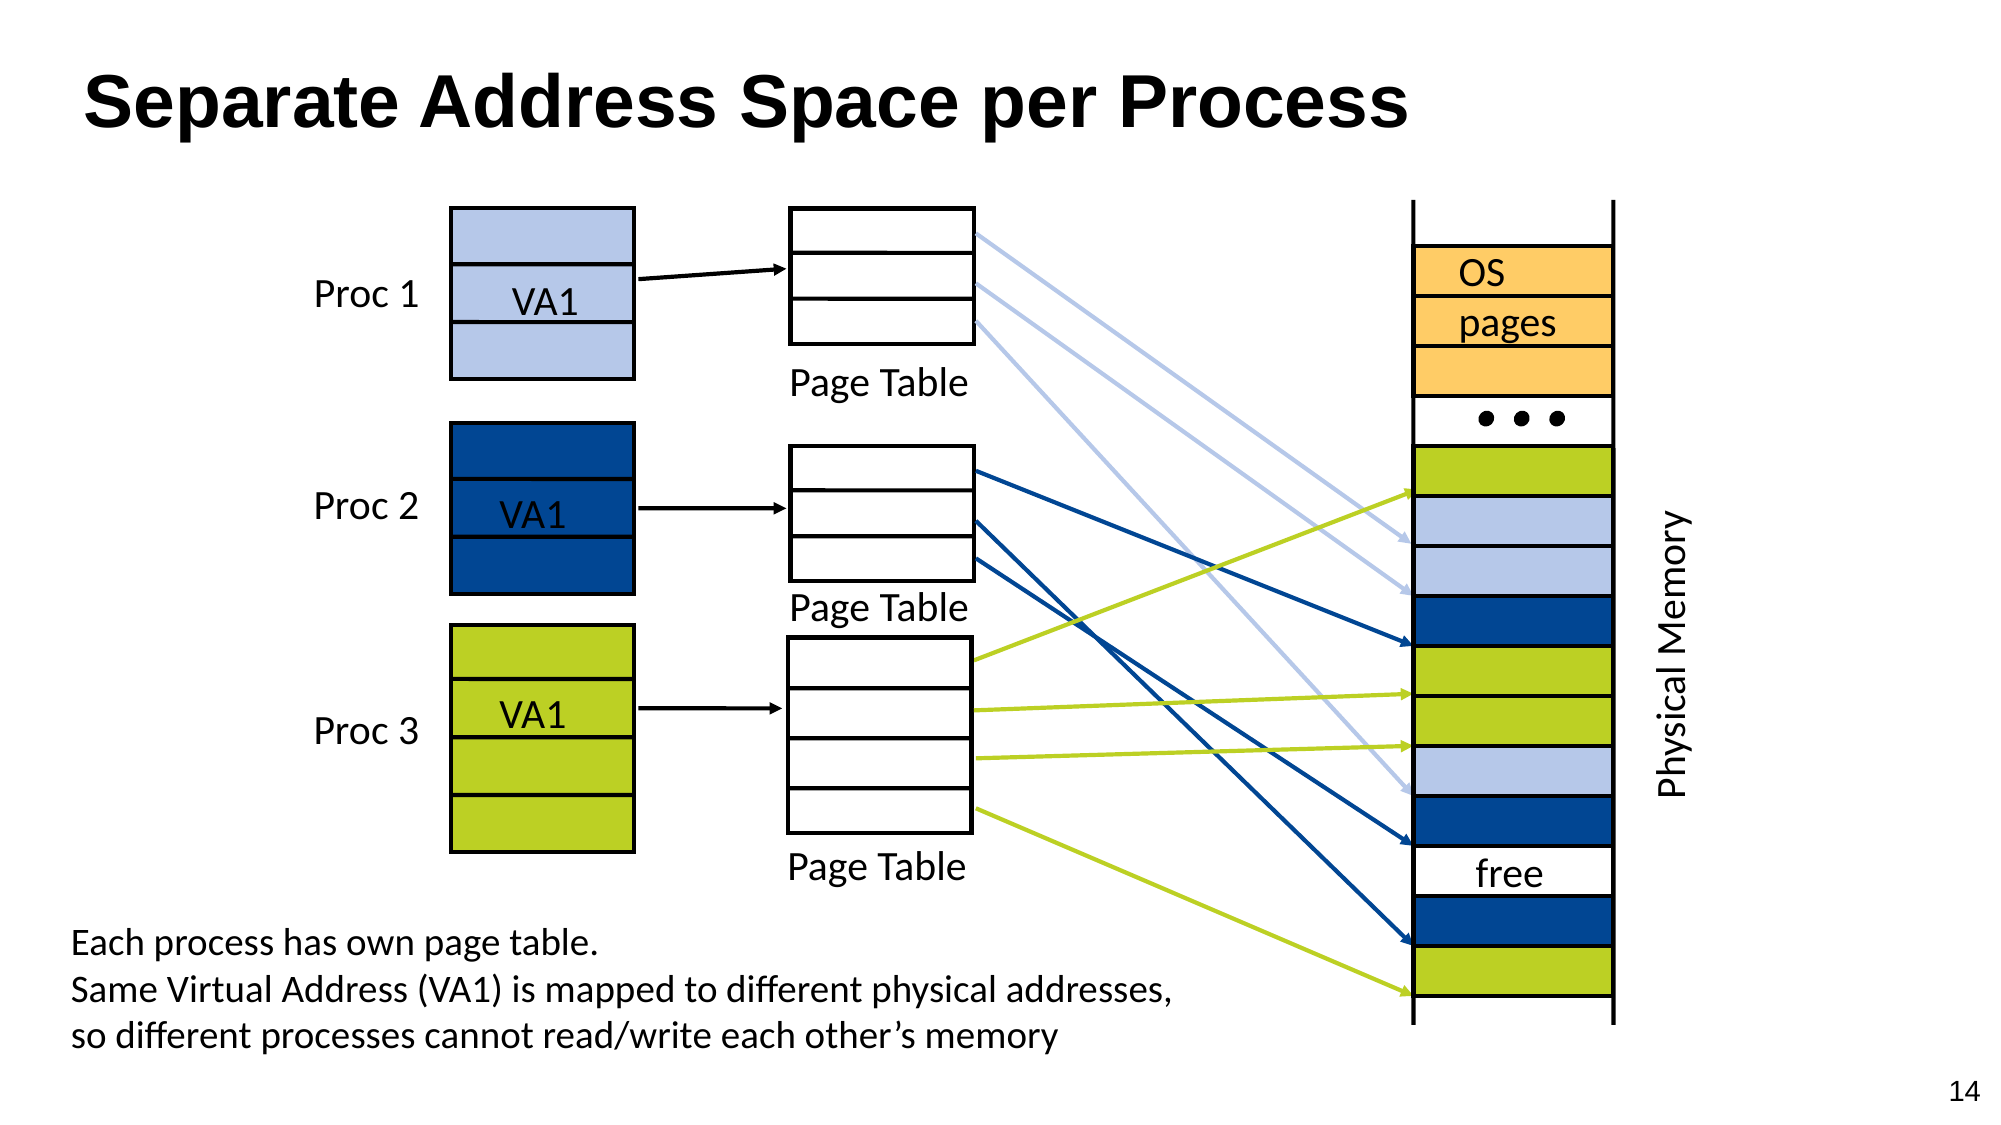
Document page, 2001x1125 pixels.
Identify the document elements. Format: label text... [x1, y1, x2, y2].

text_box Each process has own page table. Same Virtual Address (VA1) is mapped to different physical addresses, so different processes cannot read/write each other’s memory [56, 909, 1194, 1109]
slide_number 14 [1902, 1065, 1996, 1125]
title Separate Address Space per Process [68, 45, 1929, 152]
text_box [298, 199, 1702, 1026]
